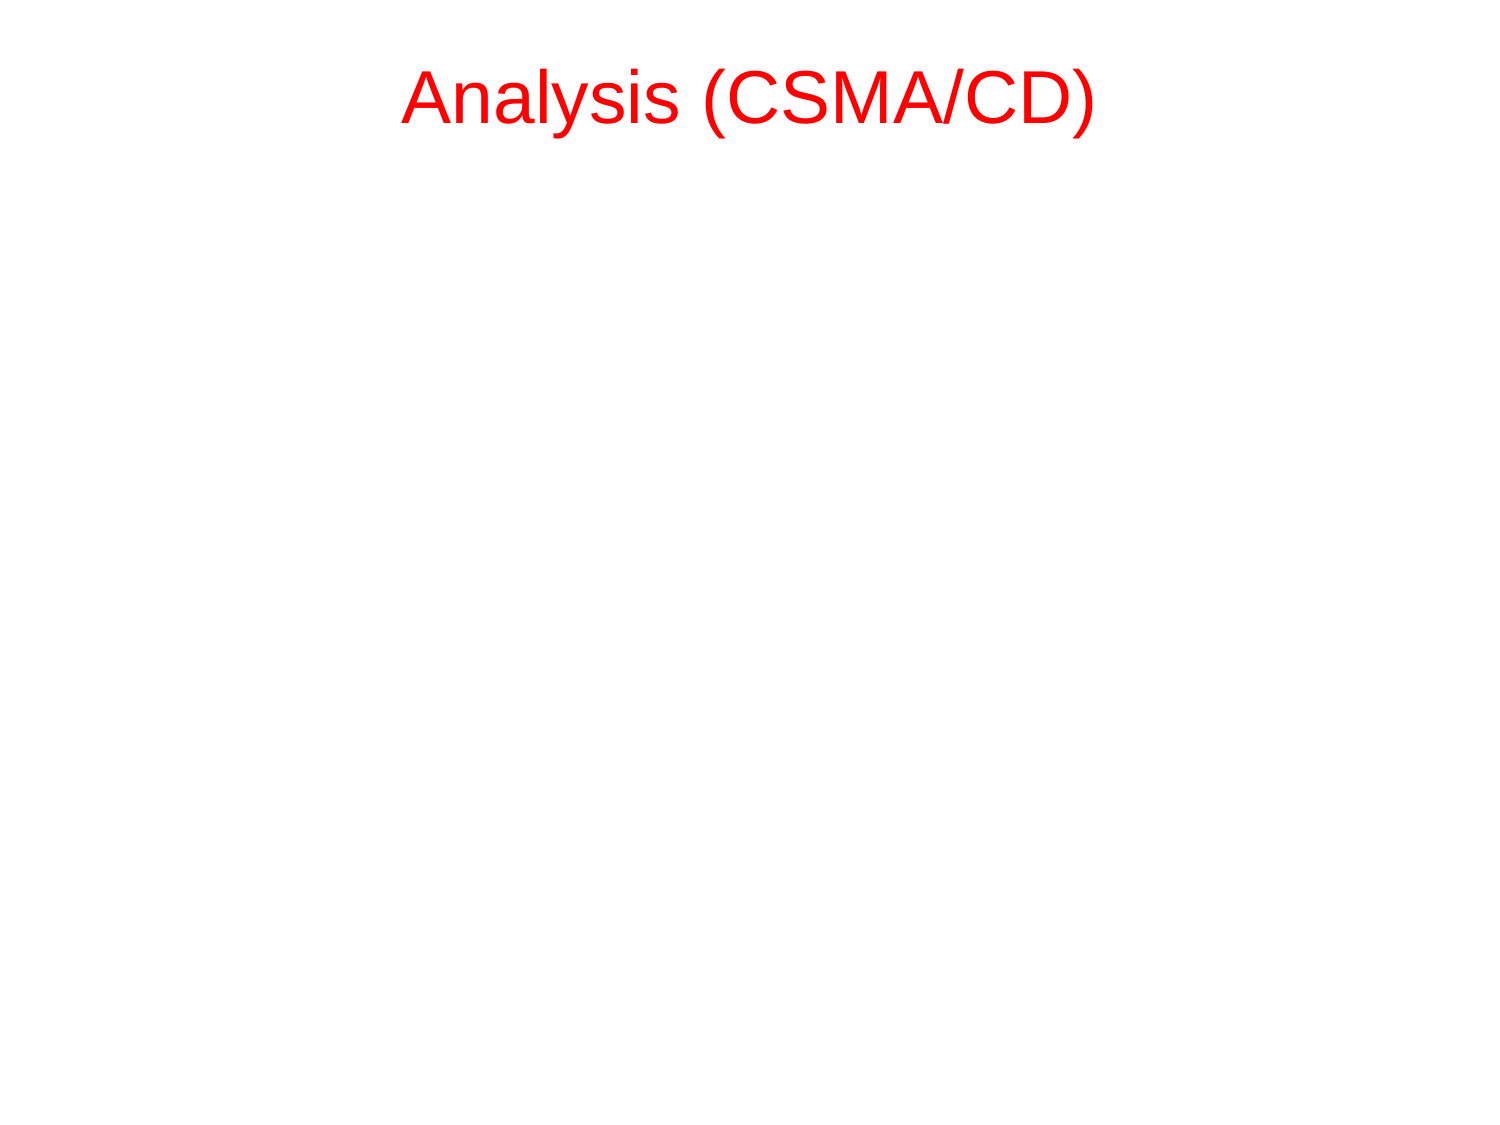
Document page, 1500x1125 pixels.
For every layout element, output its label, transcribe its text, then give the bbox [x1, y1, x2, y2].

title Analysis (CSMA/CD) [0, 0, 1500, 188]
